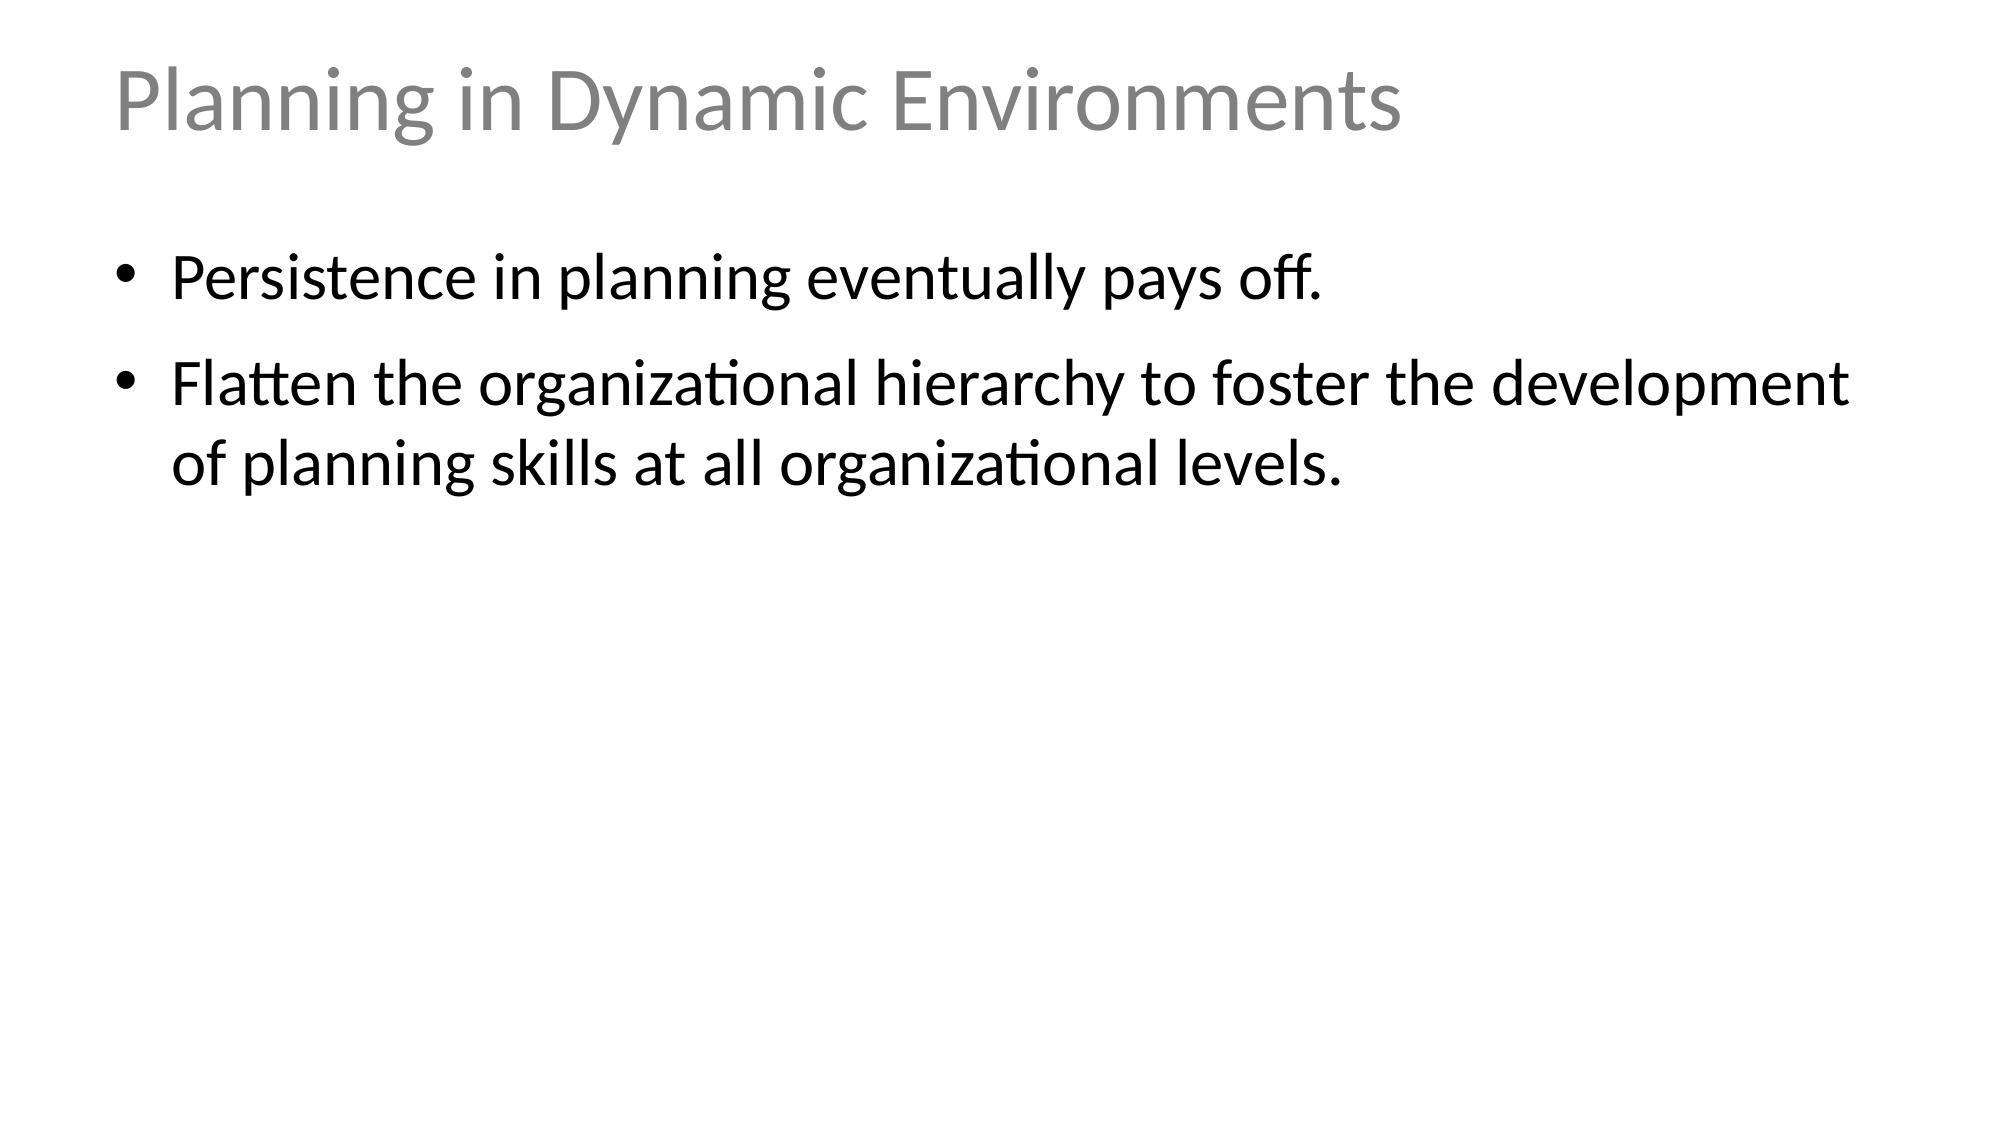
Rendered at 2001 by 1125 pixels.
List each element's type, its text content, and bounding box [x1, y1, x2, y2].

list Persistence in planning eventually pays off. Flatten the organizational hierarchy to foster the development of planning skills at all organizational levels. [99, 224, 1900, 1005]
title Planning in Dynamic Environments [99, 0, 1900, 188]
